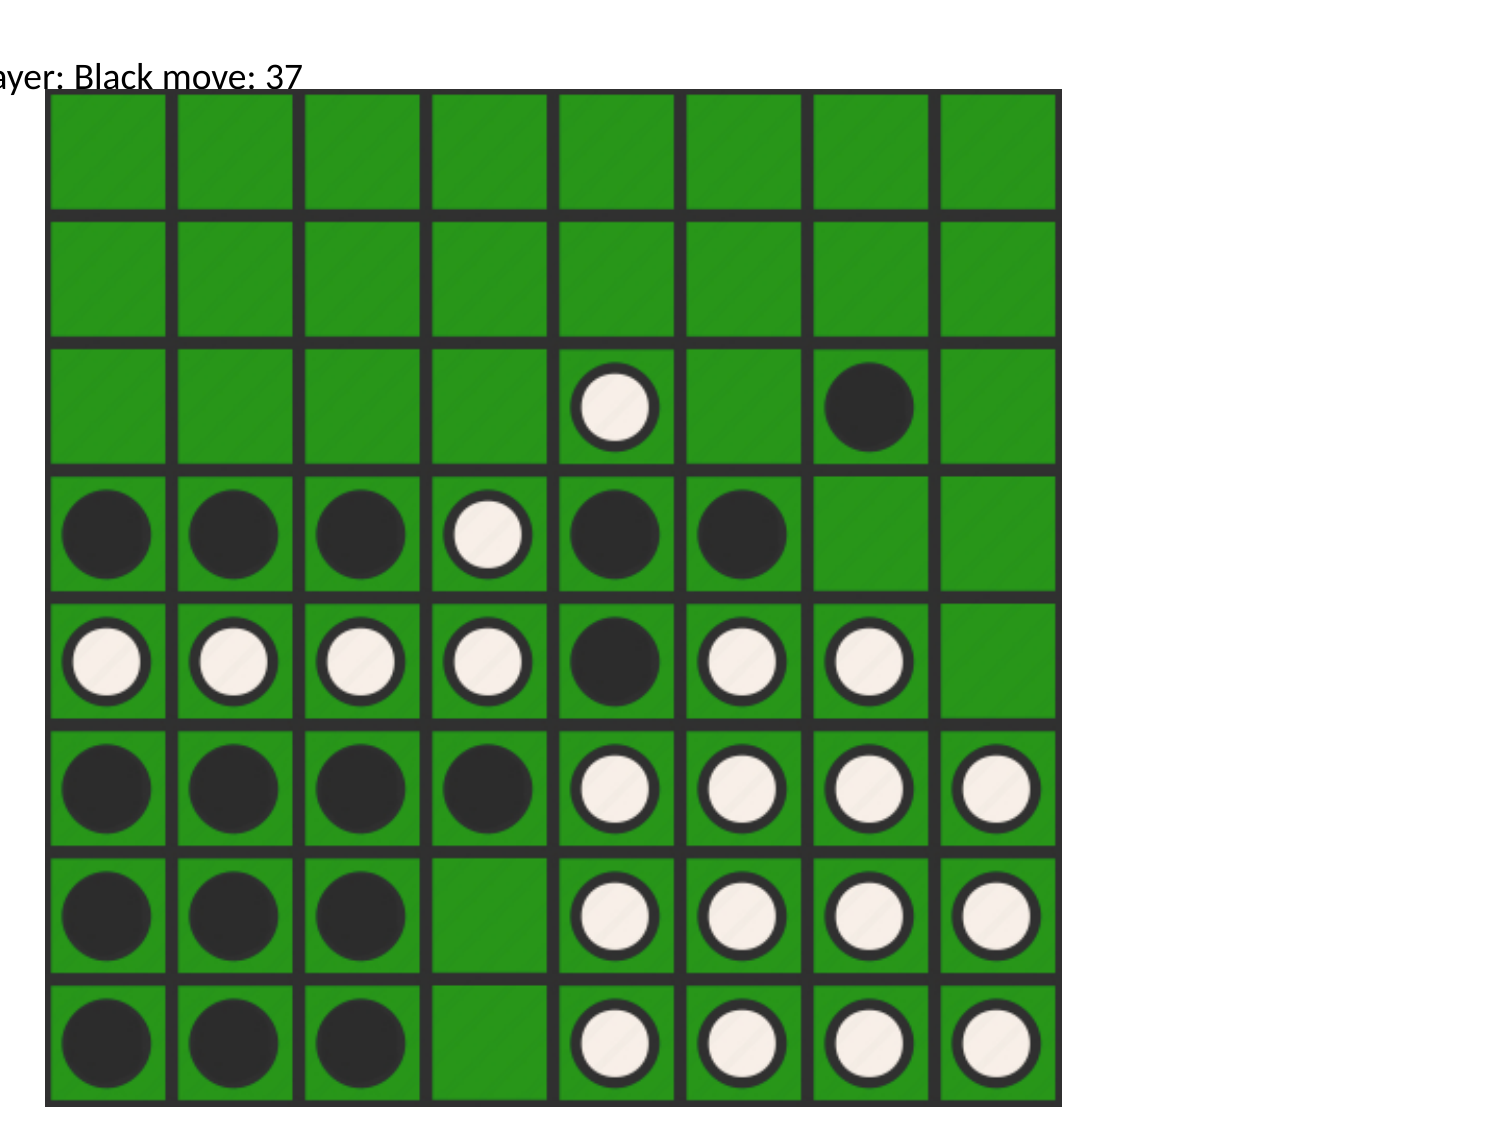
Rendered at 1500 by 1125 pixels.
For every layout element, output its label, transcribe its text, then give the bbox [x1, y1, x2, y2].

text_box turn: 33 player: Black move: 37 [0, 44, 319, 105]
picture [44, 89, 1062, 1107]
